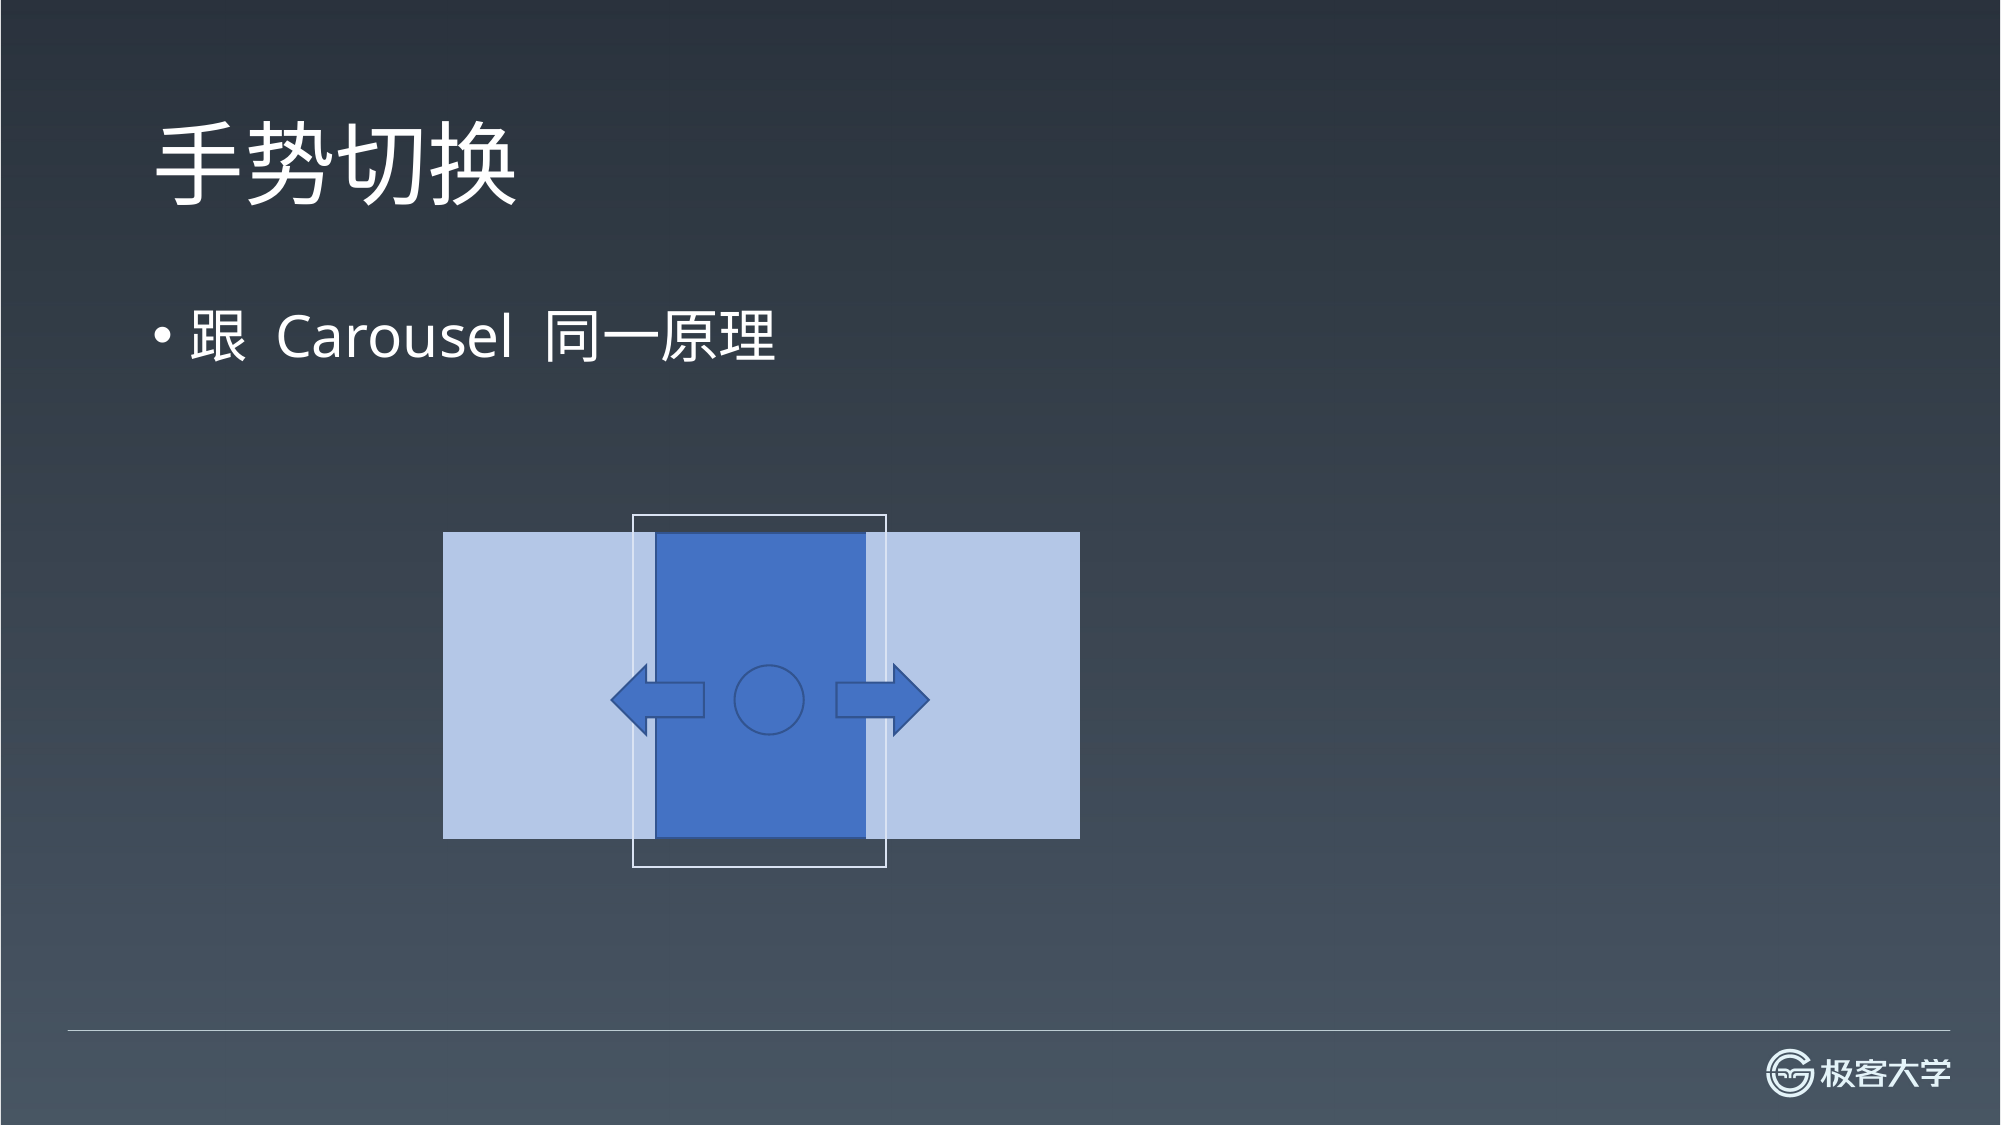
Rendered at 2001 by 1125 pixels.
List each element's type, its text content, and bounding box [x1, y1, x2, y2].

title 手势切换 [137, 59, 1863, 278]
list 跟 Carousel 同一原理 [137, 299, 1863, 1014]
picture [0, 0, 2001, 1125]
